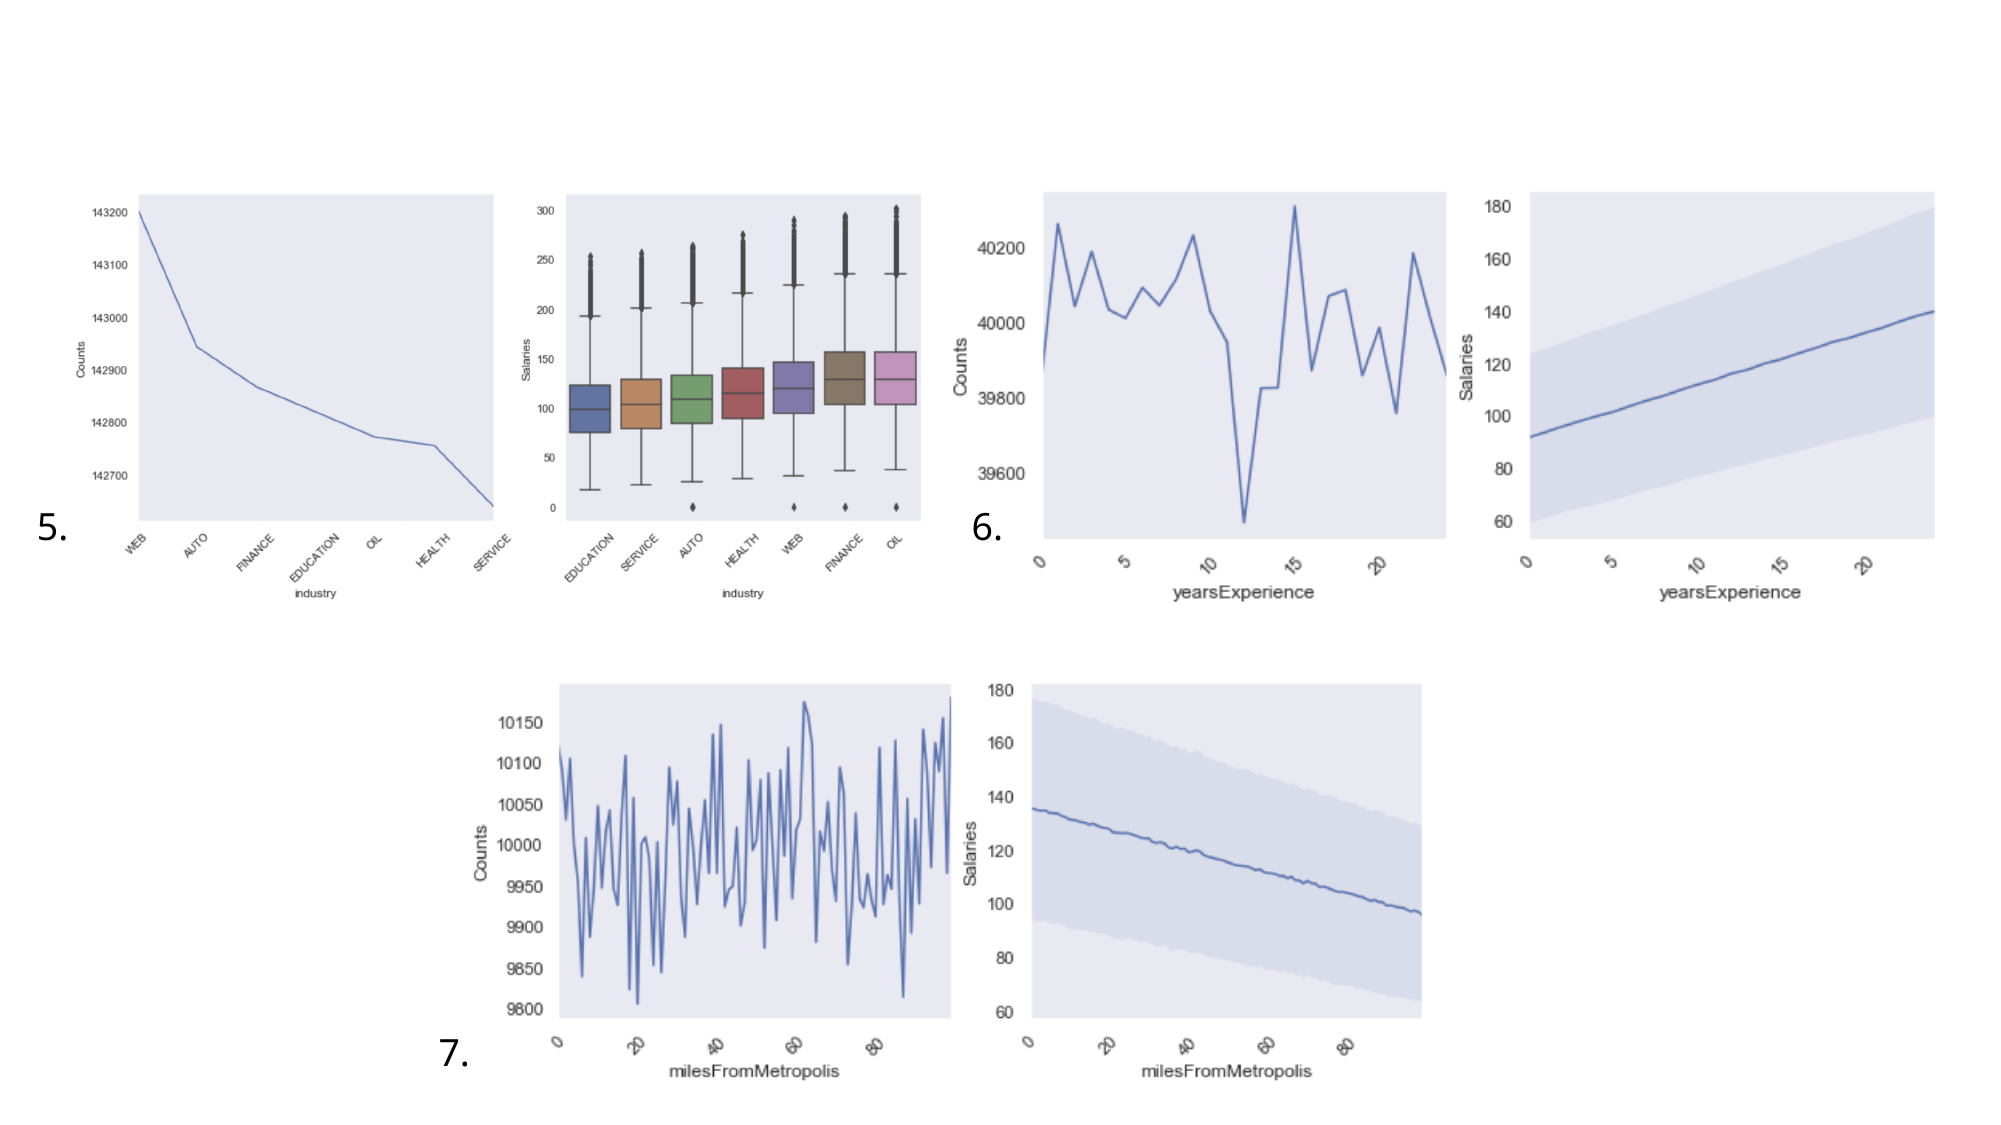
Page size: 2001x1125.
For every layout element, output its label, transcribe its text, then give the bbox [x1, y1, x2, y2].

text_box 5. [22, 495, 66, 556]
picture [460, 673, 1431, 1085]
picture [73, 191, 924, 605]
text_box 7. [423, 1021, 453, 1082]
picture [945, 185, 1947, 605]
